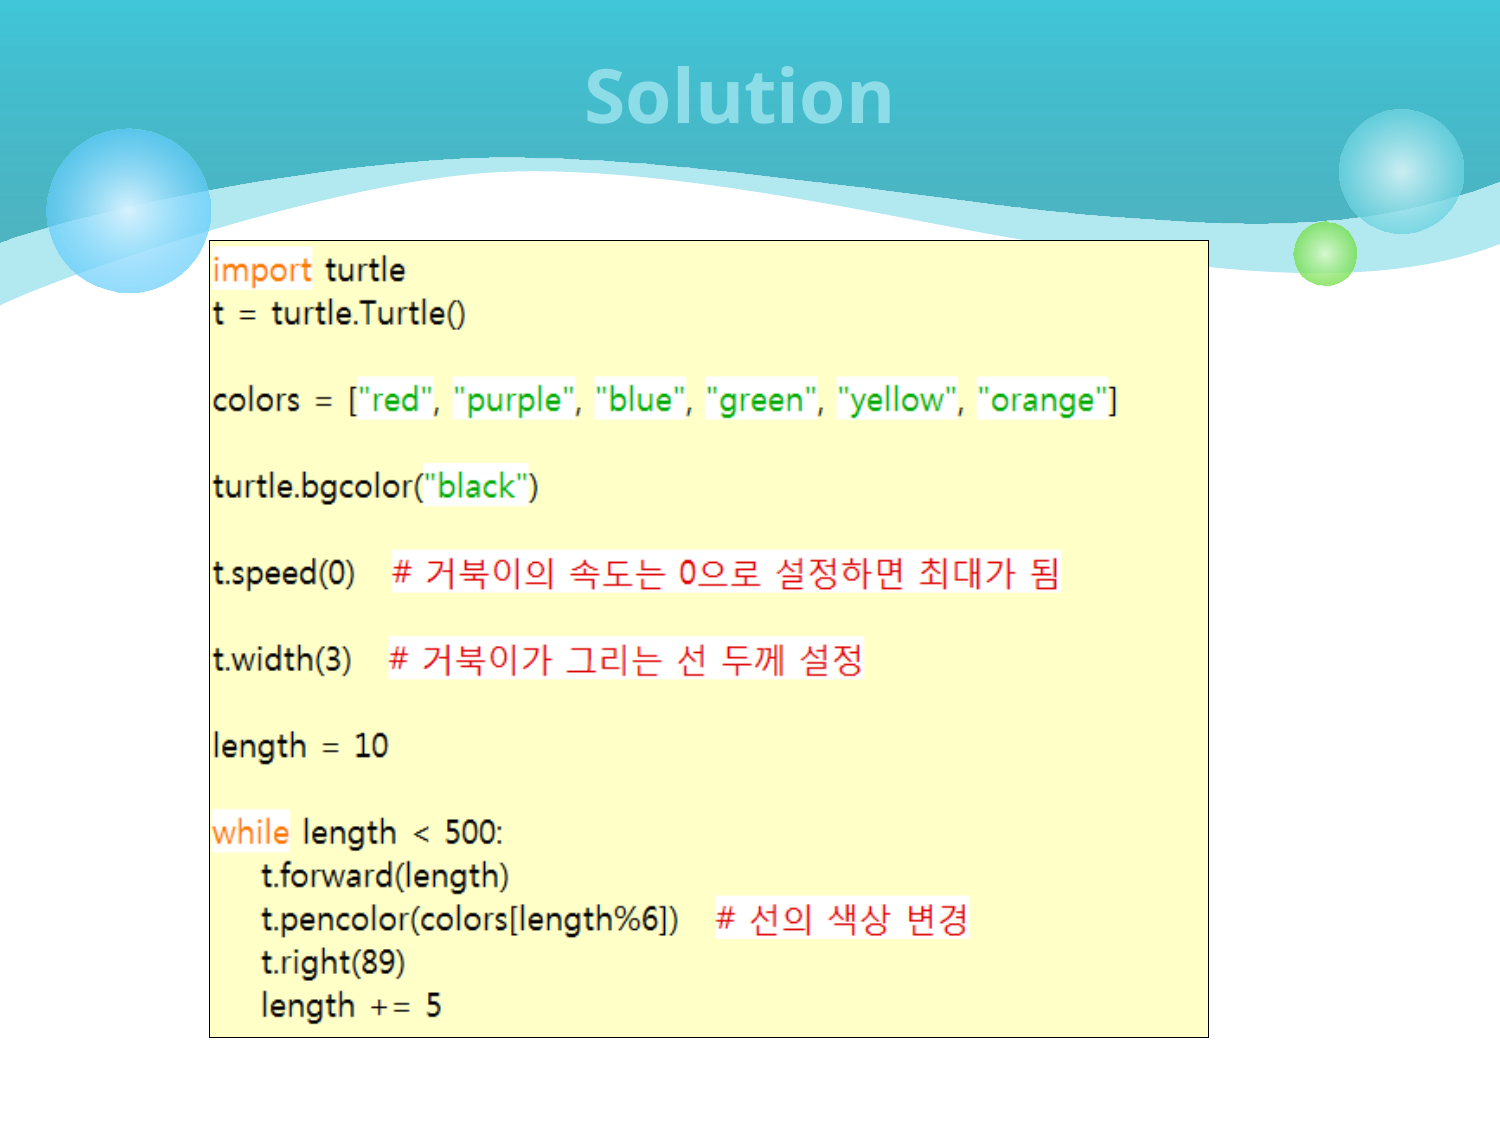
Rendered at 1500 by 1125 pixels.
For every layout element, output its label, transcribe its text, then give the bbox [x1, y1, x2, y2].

title Solution [75, 0, 1425, 188]
picture [208, 240, 1209, 1039]
